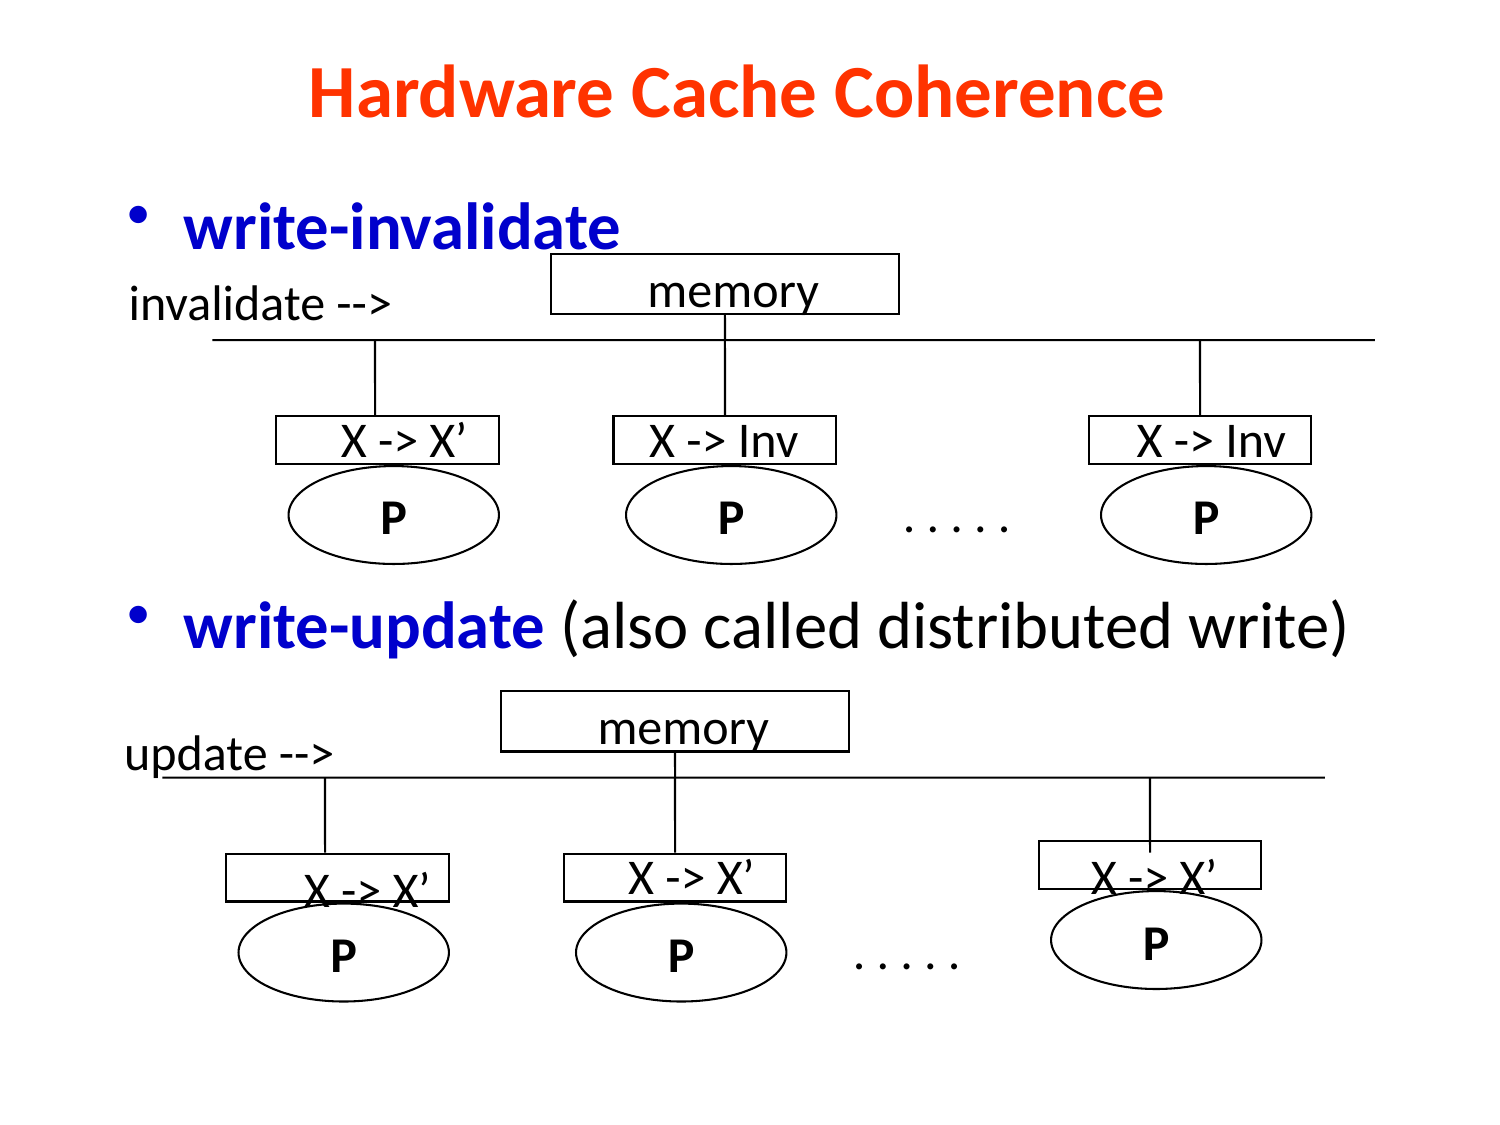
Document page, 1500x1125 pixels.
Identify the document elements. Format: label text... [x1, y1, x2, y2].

text_box [1088, 416, 1121, 464]
text_box [785, 691, 849, 752]
text_box [276, 416, 325, 464]
text_box memory [582, 687, 785, 763]
text_box [551, 253, 632, 314]
text_box Hardware Cache Coherence [99, 24, 1375, 150]
text_box X -> X’ [613, 837, 771, 913]
text_box update --> [109, 712, 361, 788]
text_box P [1101, 475, 1312, 564]
text_box invalidate --> [113, 262, 408, 338]
text_box [483, 416, 499, 464]
text_box P [288, 475, 499, 564]
text_box memory [632, 249, 835, 325]
text_box X -> Inv [1121, 399, 1302, 475]
text_box [814, 416, 837, 464]
text_box P [576, 913, 787, 1002]
text_box X -> Inv [633, 399, 814, 475]
text_box write-invalidate write-update (also called distributed write) [112, 174, 1388, 1000]
text_box [1233, 841, 1262, 889]
text_box . . . . . [837, 912, 988, 988]
text_box [1038, 841, 1075, 889]
text_box . . . . . [887, 474, 1038, 550]
text_box [835, 253, 899, 314]
text_box [563, 853, 613, 902]
text_box [771, 853, 787, 902]
text_box [613, 416, 633, 464]
text_box P [238, 911, 449, 1002]
text_box P [1051, 906, 1262, 989]
text_box [226, 853, 288, 902]
text_box P [626, 475, 837, 564]
text_box X -> X’ [1075, 837, 1233, 913]
text_box X -> X’ [288, 849, 458, 925]
text_box X -> X’ [325, 399, 483, 475]
text_box [1302, 416, 1312, 464]
text_box [501, 691, 582, 752]
